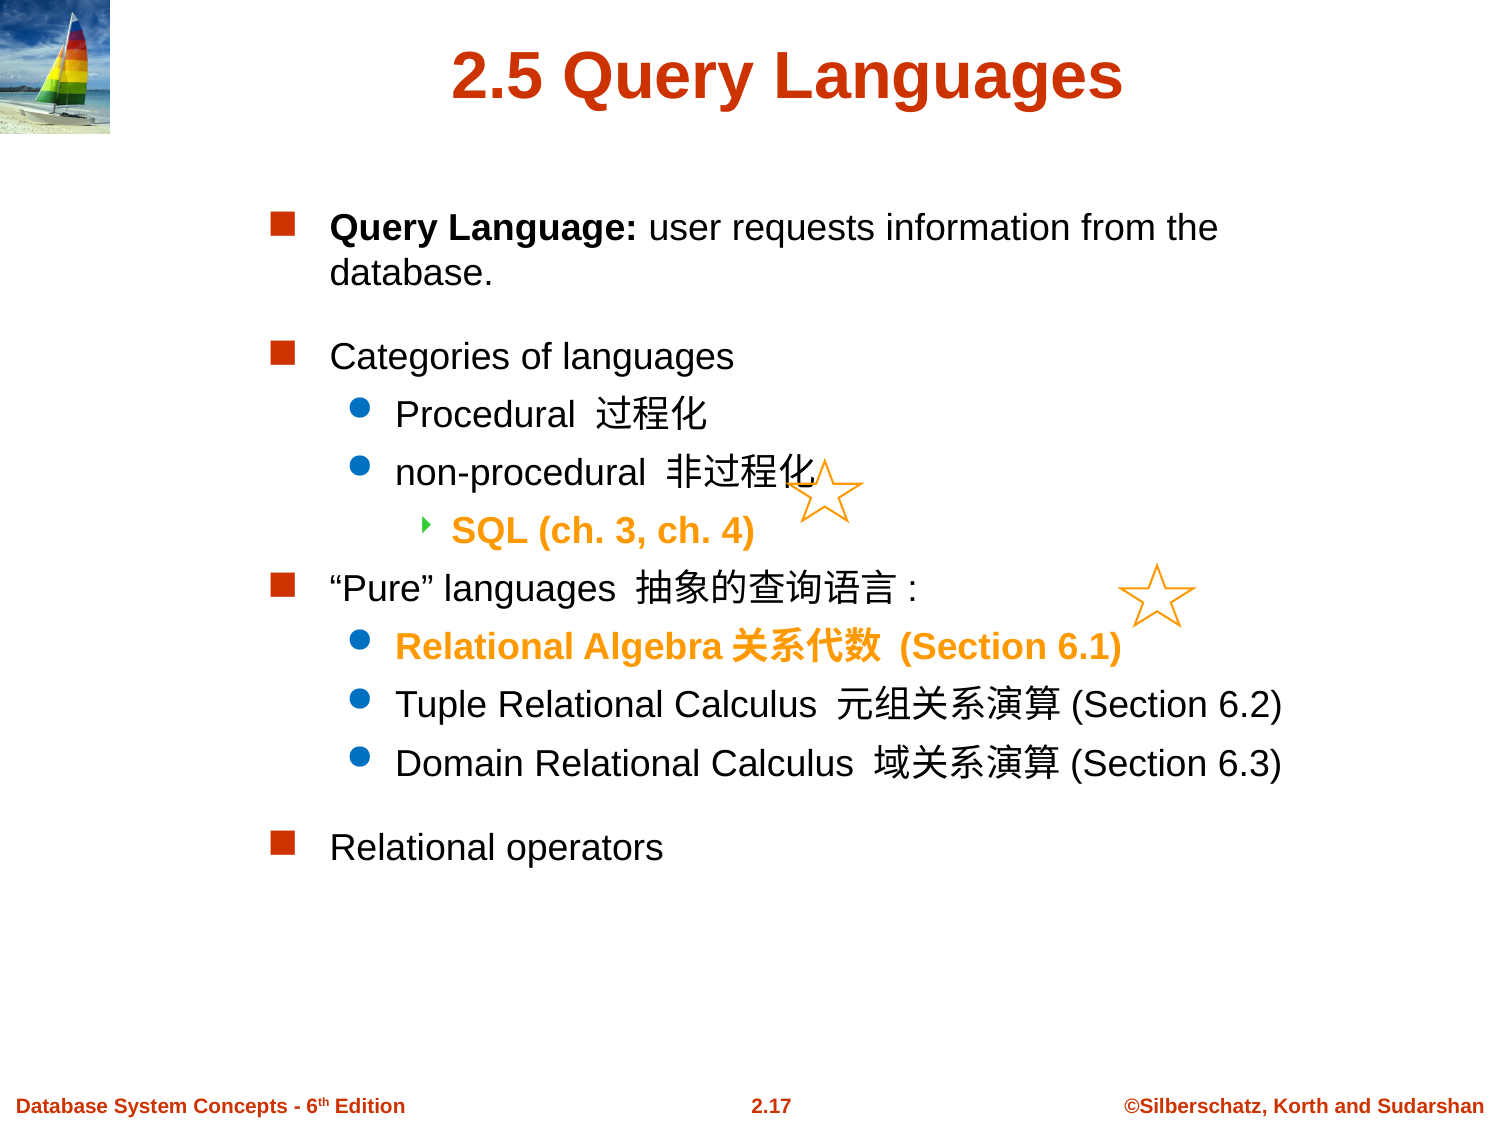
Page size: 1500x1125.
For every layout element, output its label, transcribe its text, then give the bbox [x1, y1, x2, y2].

title 2.5 Query Languages [125, 18, 1452, 120]
picture [0, 0, 110, 134]
list Query Language: user requests information from the database. Categories of languages Procedural 过程化 non-procedural 非过程化 SQL (ch. 3, ch. 4) “Pure” languages 抽象的查询语言: Relational Algebra关系代数 (Section 6.1) Tuple Relational Calculus 元组关系演算(Section 6.2) Domain Relational Calculus 域关系演算(Section 6.3) Relational operators [258, 195, 1407, 1056]
text_box [788, 460, 862, 521]
text_box [1120, 565, 1194, 626]
